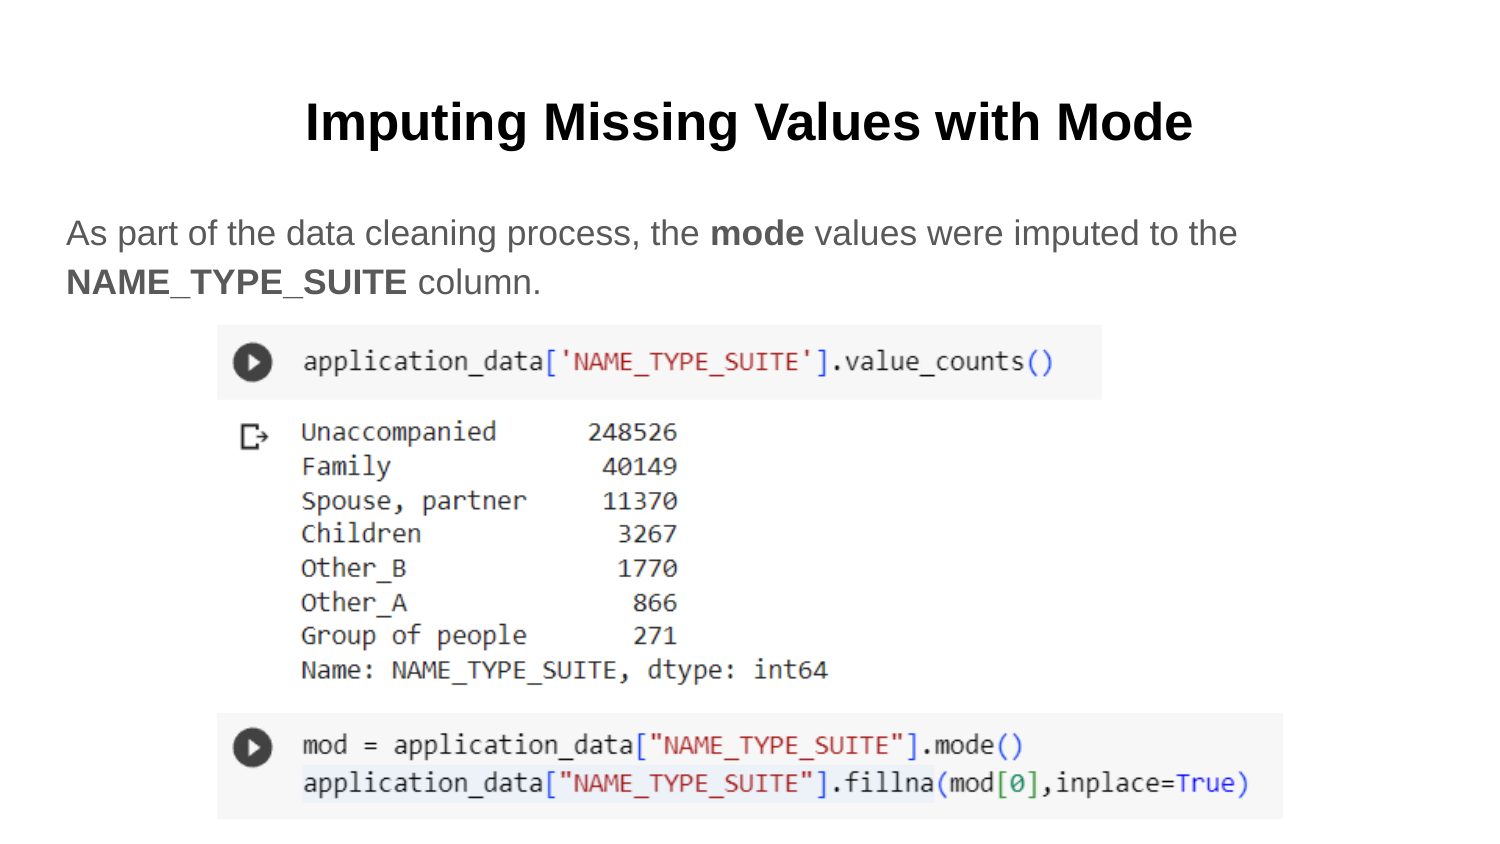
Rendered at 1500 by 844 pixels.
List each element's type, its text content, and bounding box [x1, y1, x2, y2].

list As part of the data cleaning process, the mode values were imputed to the NAME_TYPE_SUITE column. [51, 189, 1449, 844]
picture [216, 325, 1102, 708]
picture [216, 713, 1284, 819]
title Imputing Missing Values with Mode [51, 72, 1449, 167]
